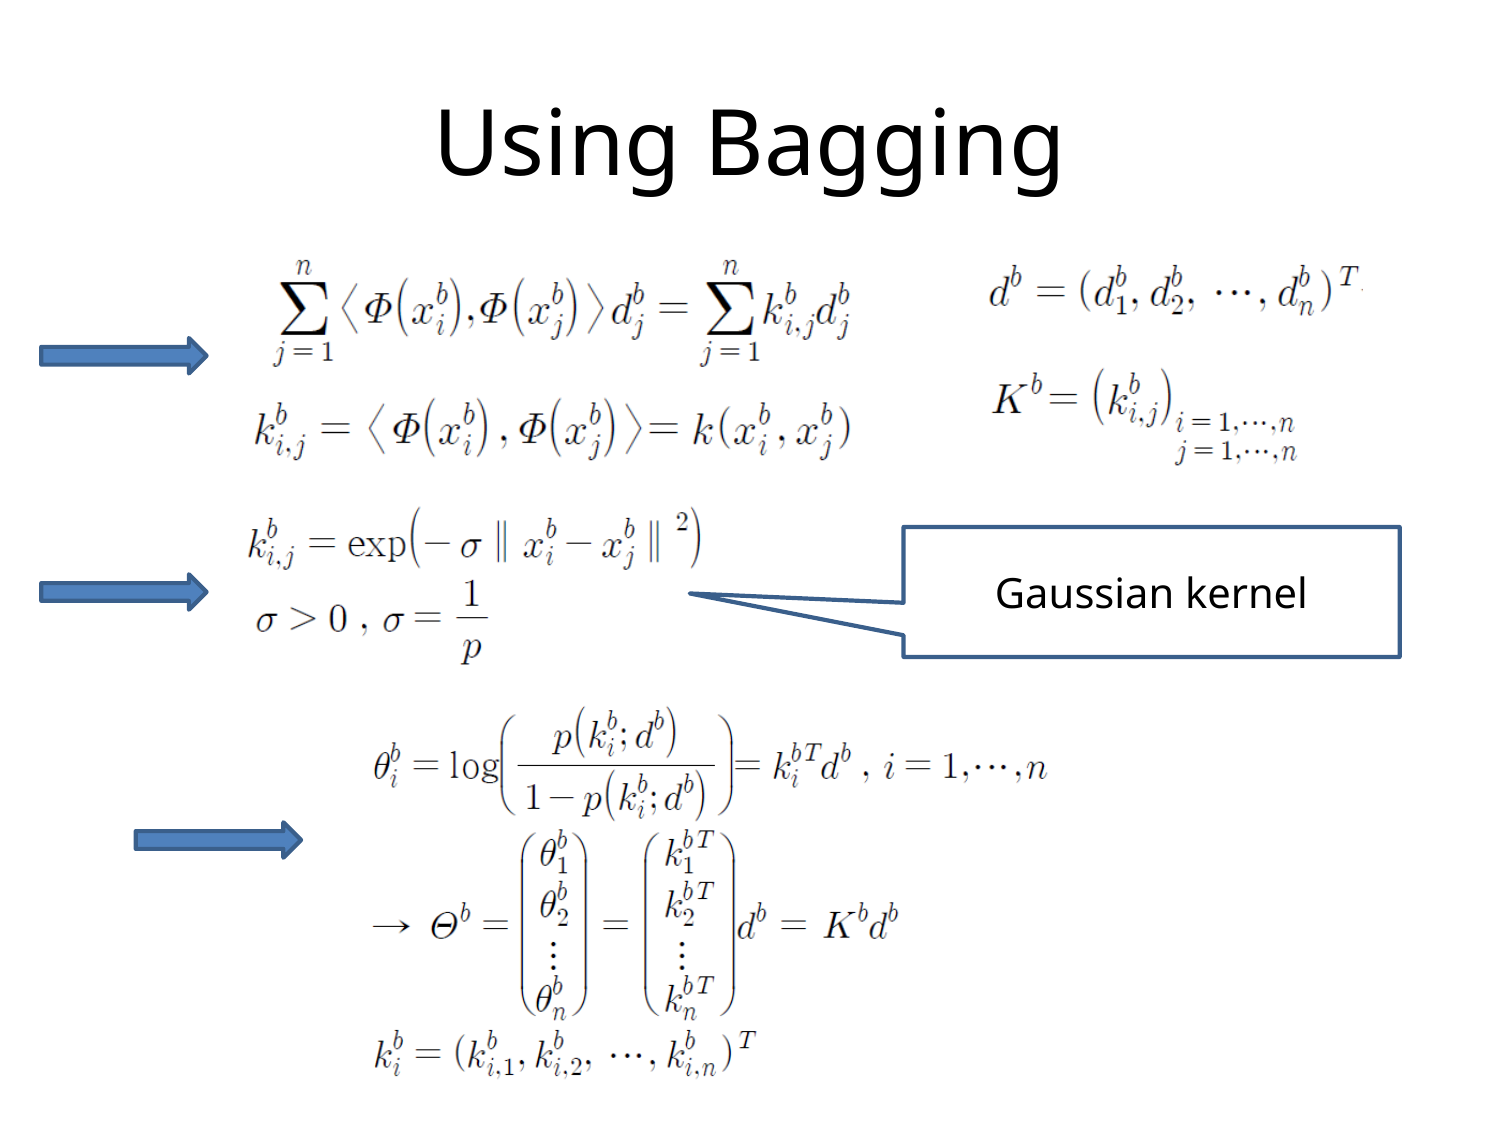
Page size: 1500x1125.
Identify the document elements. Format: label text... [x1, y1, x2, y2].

picture [241, 492, 709, 670]
picture [359, 692, 1059, 1089]
picture [985, 246, 1363, 330]
text_box [133, 820, 304, 860]
text_box [39, 572, 209, 612]
picture [985, 356, 1302, 489]
text_box Gaussian kernel [714, 524, 1402, 660]
title Using Bagging [75, 45, 1425, 233]
picture [241, 238, 864, 475]
text_box [39, 336, 209, 376]
